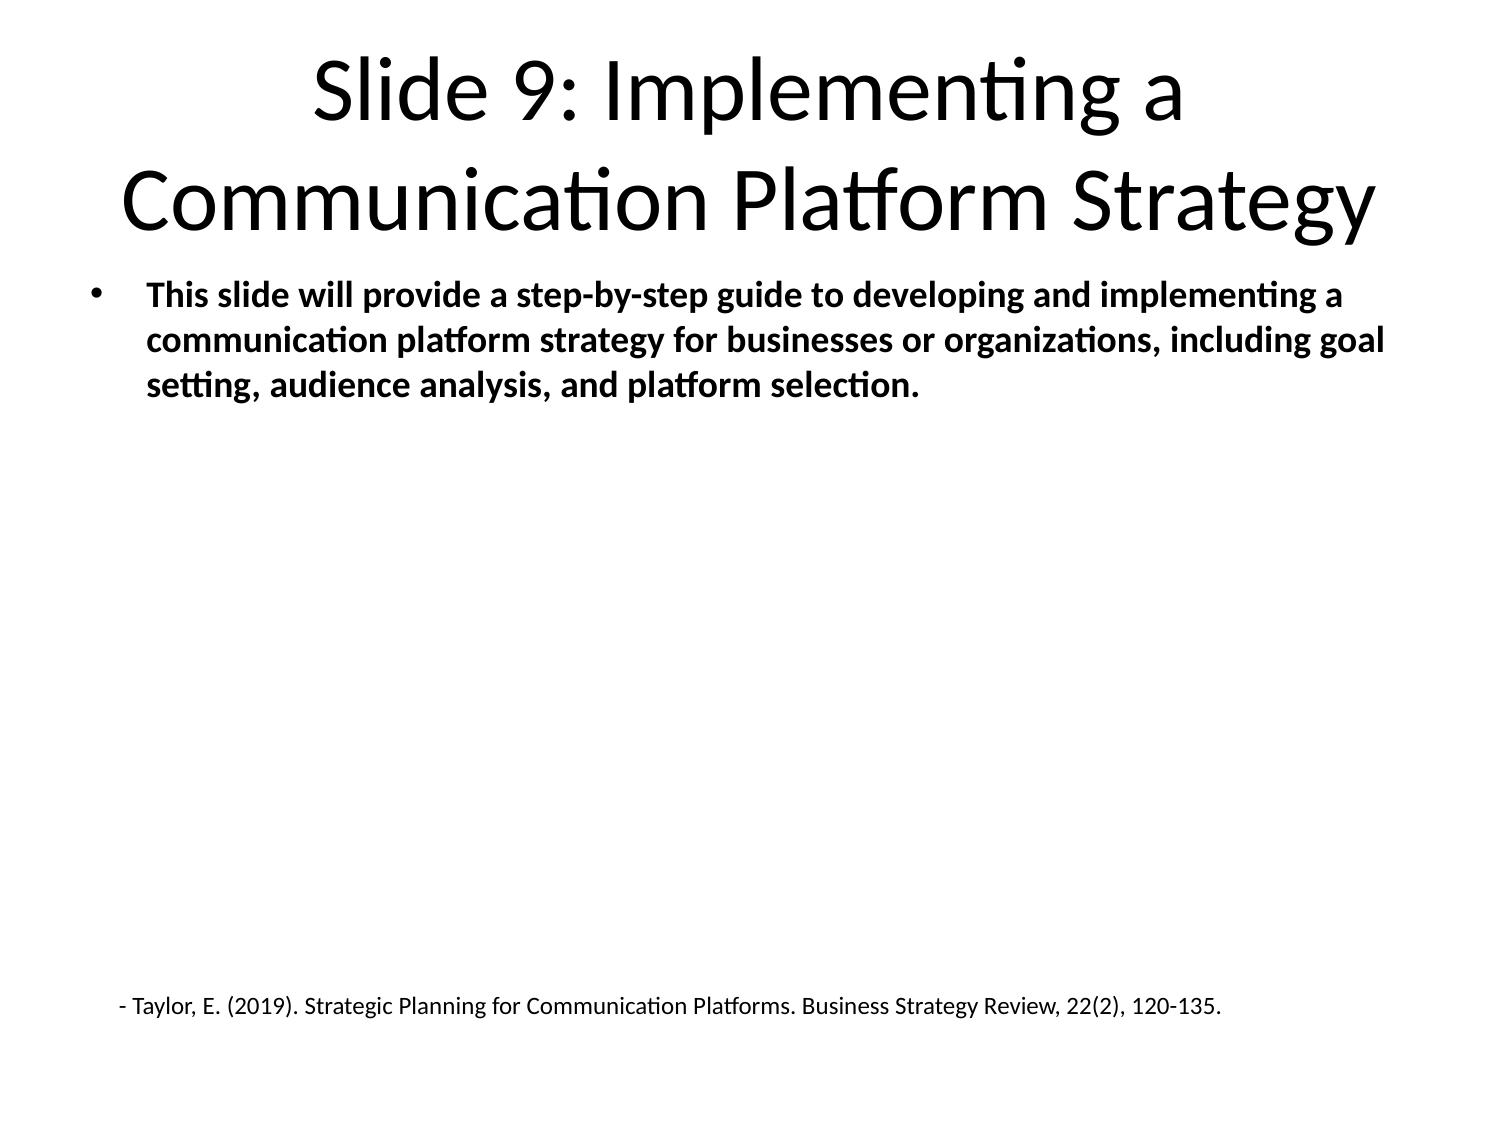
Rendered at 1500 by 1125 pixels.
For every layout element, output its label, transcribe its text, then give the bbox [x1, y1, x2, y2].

title Slide 9: Implementing a Communication Platform Strategy [75, 45, 1425, 233]
list This slide will provide a step-by-step guide to developing and implementing a communication platform strategy for businesses or organizations, including goal setting, audience analysis, and platform selection. [75, 262, 1425, 1005]
text_box - Taylor, E. (2019). Strategic Planning for Communication Platforms. Business Strategy Review, 22(2), 120-135. [104, 937, 1500, 1028]
